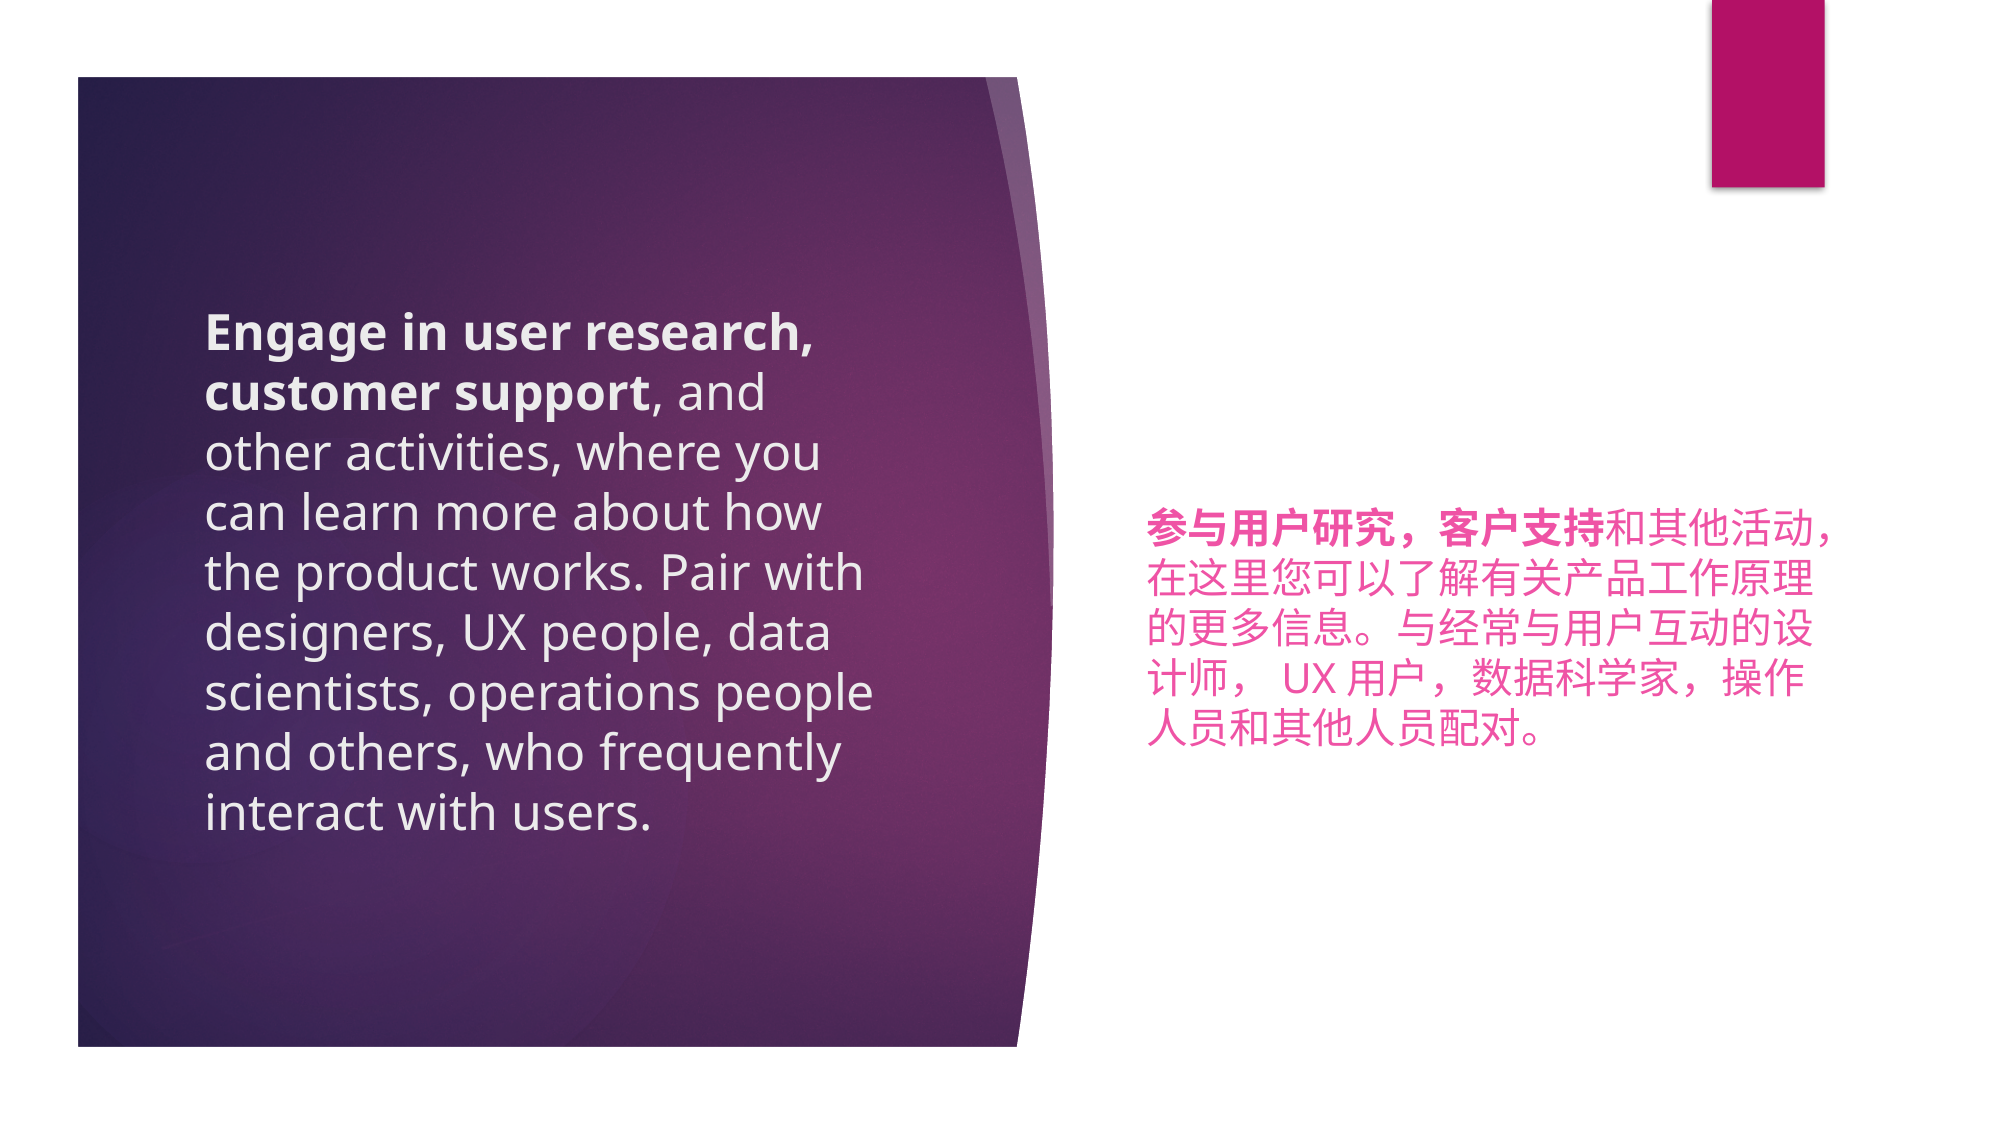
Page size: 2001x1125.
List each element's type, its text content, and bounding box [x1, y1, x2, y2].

title Engage in user research, customer support, and other activities, where you can learn more about how the product works. Pair with designers, UX people, data scientists, operations people and others, who frequently interact with users. [189, 274, 904, 867]
list 参与用户研究，客户支持和其他活动，在这里您可以了解有关产品工作原理的更多信息。与经常与用户互动的设计师，UX用户，数据科学家，操作人员和其他人员配对。 [1131, 439, 1846, 814]
